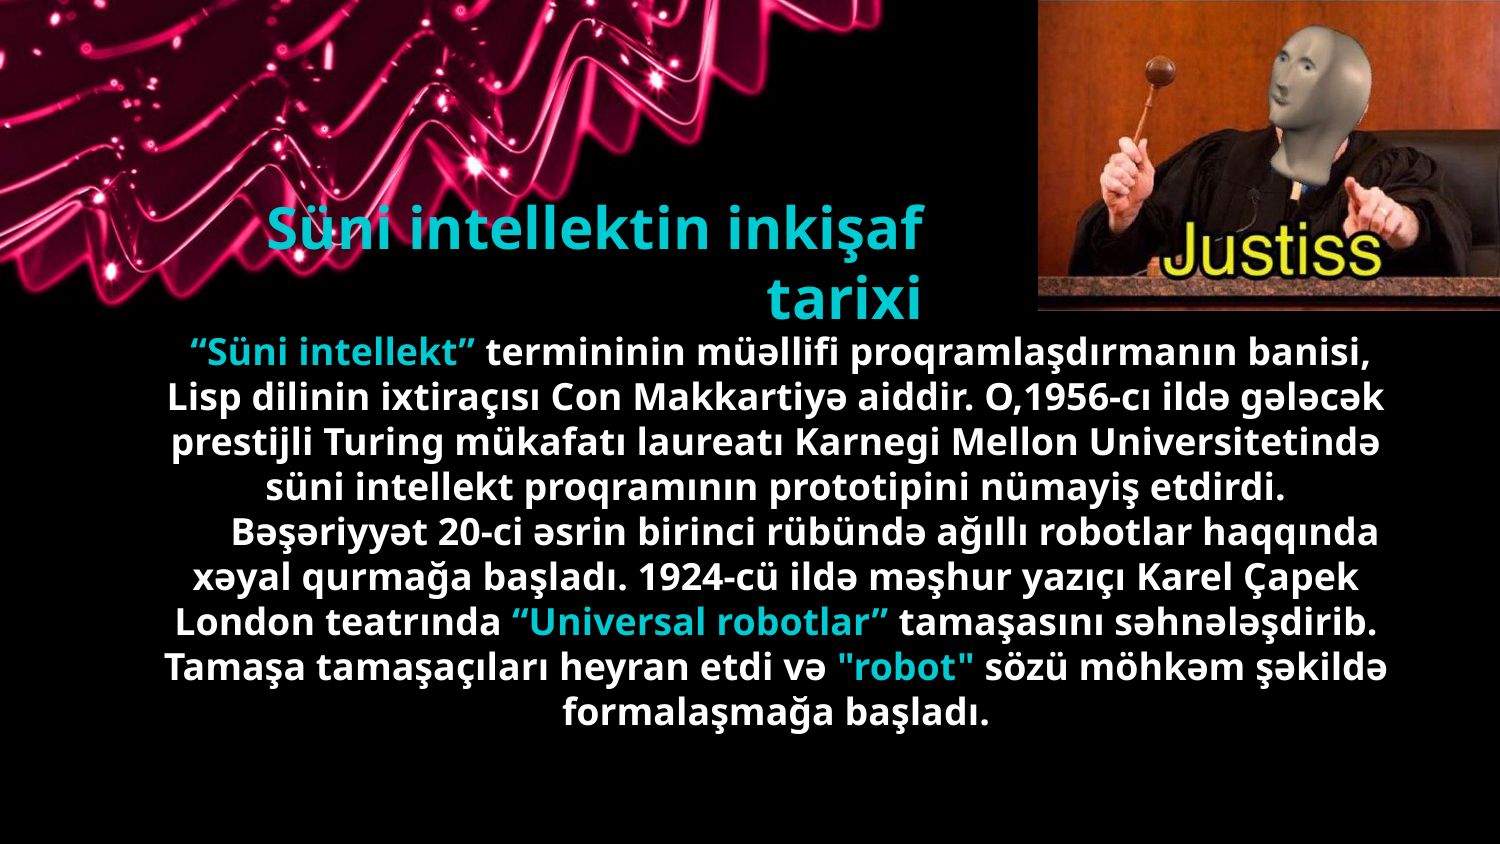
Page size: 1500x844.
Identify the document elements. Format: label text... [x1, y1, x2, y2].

picture [0, 0, 1500, 844]
title Süni intellektin inkişaf tarixi [151, 214, 939, 309]
title “Süni intellekt” termininin müəllifi proqramlaşdırmanın banisi, Lisp dilinin ixtiraçısı Con Makkartiyə aiddir. O,1956-cı ildə gələcək prestijli Turing mükafatı laureatı Karnegi Mellon Universitetində süni intellekt proqramının prototipini nümayiş etdirdi. Bəşəriyyət 20-ci əsrin birinci rübündə ağıllı robotlar haqqında xəyal qurmağa başladı. 1924-cü ildə məşhur yazıçı Karel Çapek London teatrında “Universal robotlar” tamaşasını səhnələşdirib. Tamaşa tamaşaçıları heyran etdi və "robot" sözü möhkəm şəkildə formalaşmağa başladı. [128, 281, 1425, 780]
